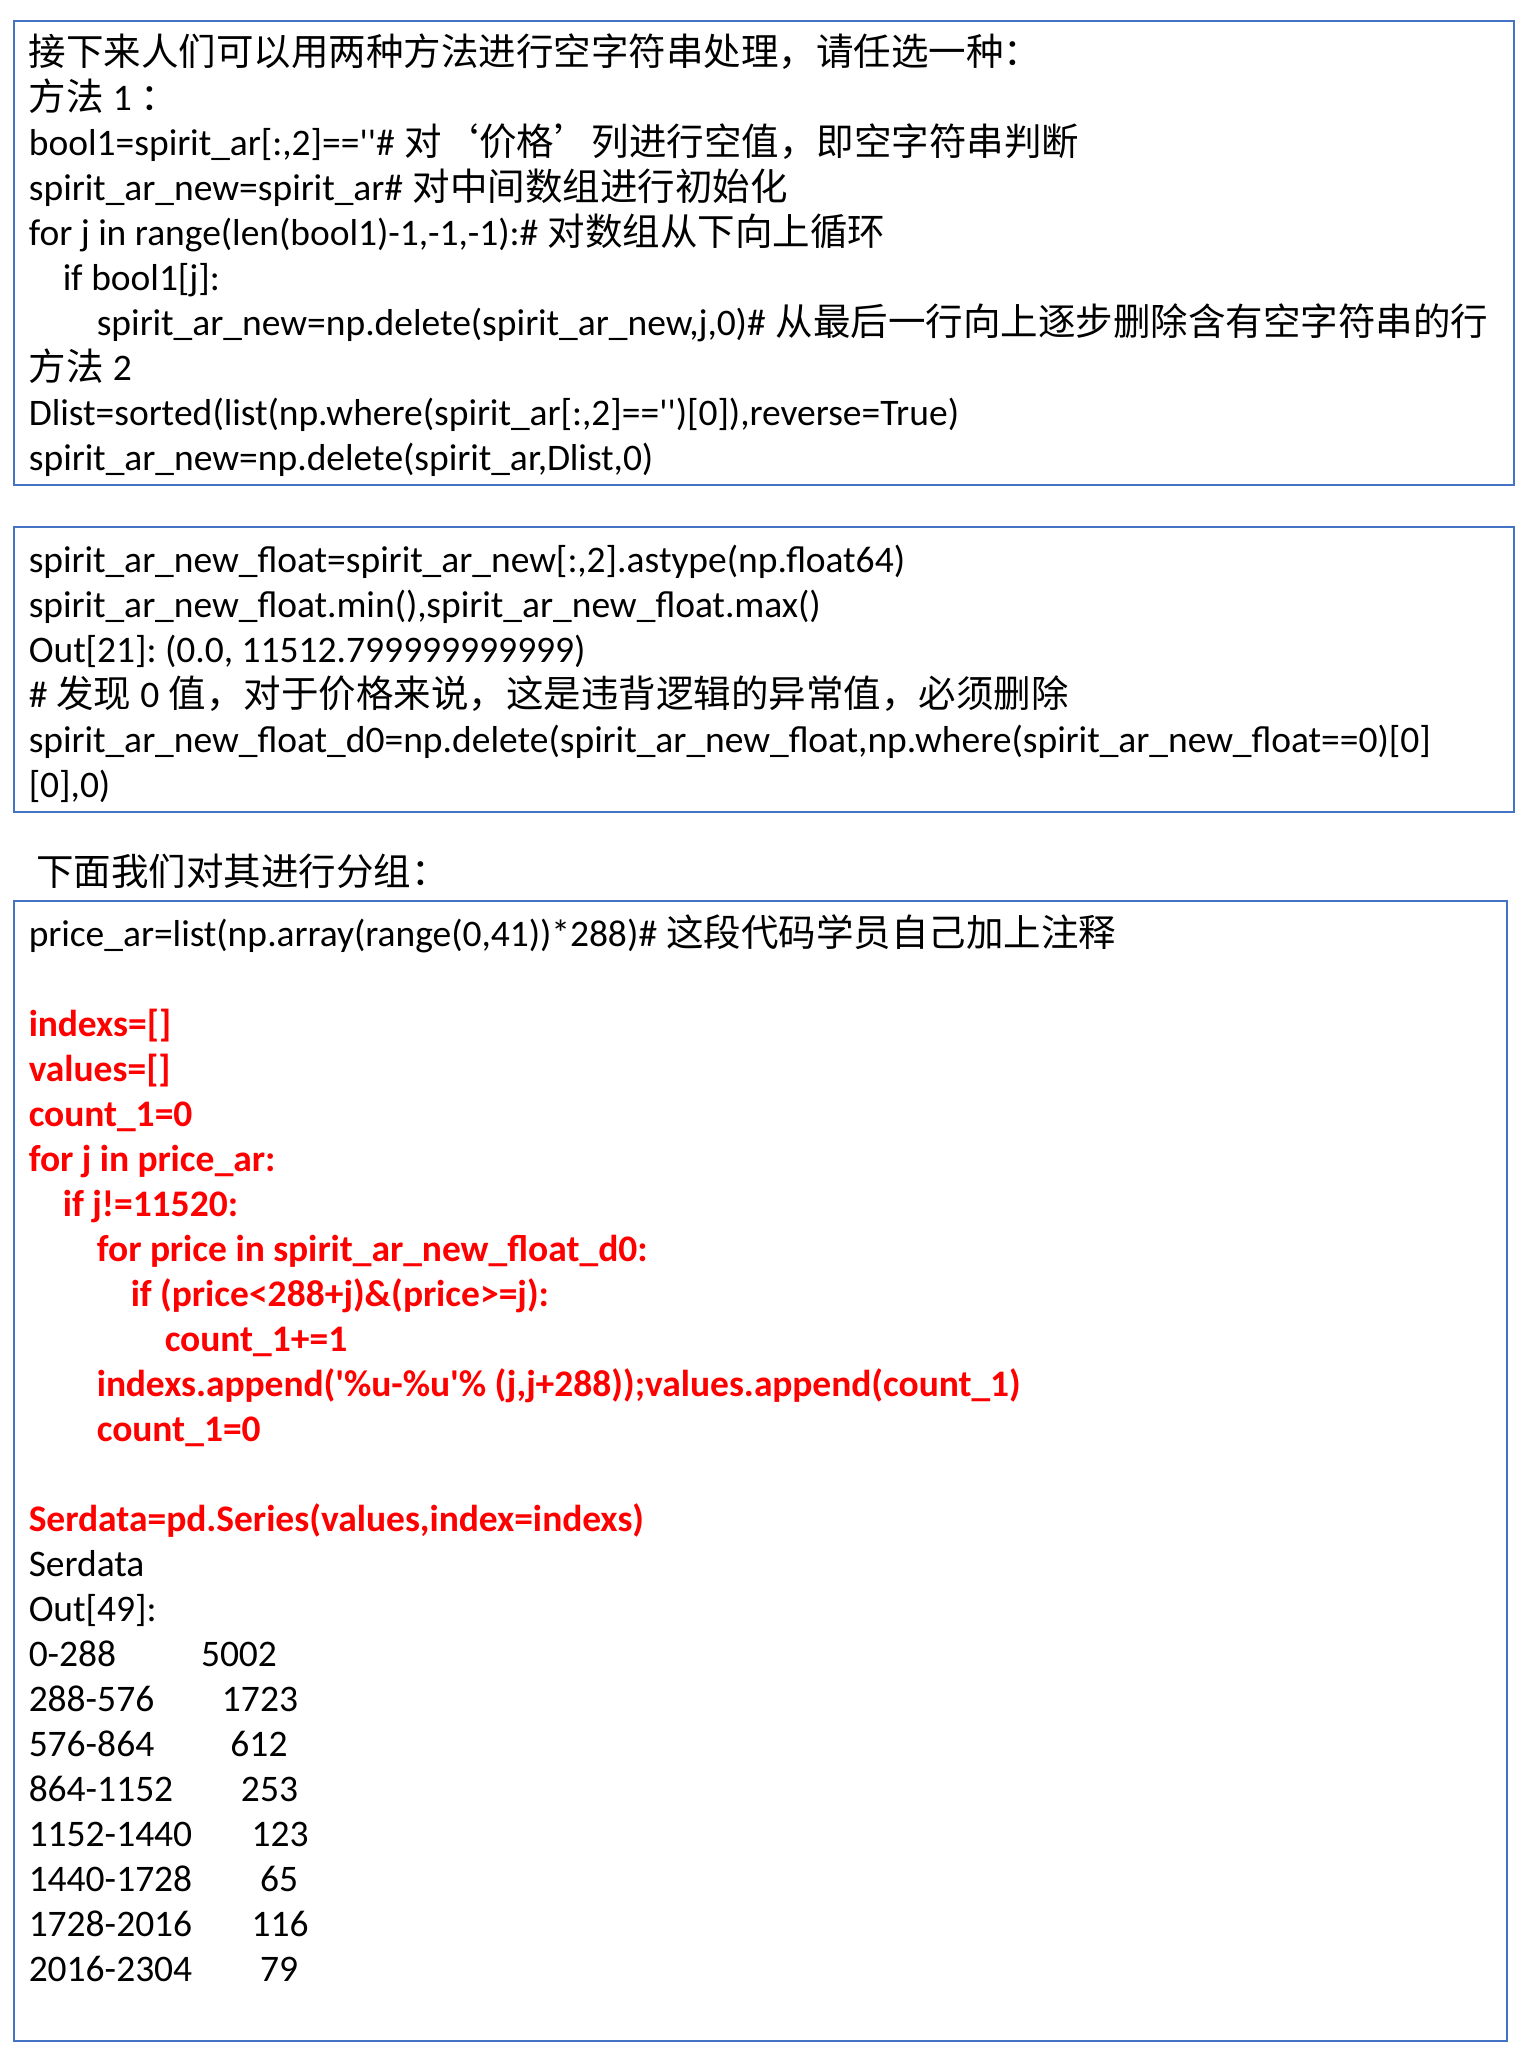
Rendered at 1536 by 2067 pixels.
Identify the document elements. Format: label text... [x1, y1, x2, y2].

text_box 下面我们对其进行分组： [21, 840, 638, 900]
text_box spirit_ar_new_float=spirit_ar_new[:,2].astype(np.float64) spirit_ar_new_float.min(),spirit_ar_new_float.max() Out[21]: (0.0, 11512.799999999999) #发现0值，对于价格来说，这是违背逻辑的异常值，必须删除 spirit_ar_new_float_d0=np.delete(spirit_ar_new_float,np.where(spirit_ar_new_float==0)[0][0],0) [13, 526, 1515, 813]
text_box 接下来人们可以用两种方法进行空字符串处理，请任选一种： 方法1： bool1=spirit_ar[:,2]==''#对‘价格’列进行空值，即空字符串判断 spirit_ar_new=spirit_ar#对中间数组进行初始化 for j in range(len(bool1)-1,-1,-1):#对数组从下向上循环 if bool1[j]: spirit_ar_new=np.delete(spirit_ar_new,j,0)#从最后一行向上逐步删除含有空字符串的行 方法2 Dlist=sorted(list(np.where(spirit_ar[:,2]=='')[0]),reverse=True) spirit_ar_new=np.delete(spirit_ar,Dlist,0) [13, 20, 1515, 486]
text_box price_ar=list(np.array(range(0,41))*288)#这段代码学员自己加上注释 indexs=[] values=[] count_1=0 for j in price_ar: if j!=11520: for price in spirit_ar_new_float_d0: if (price<288+j)&(price>=j): count_1+=1 indexs.append('%u-%u'% (j,j+288));values.append(count_1) count_1=0 Serdata=pd.Series(values,index=indexs) Serdata Out[49]: 0-288 5002 288-576 1723 576-864 612 864-1152 253 1152-1440 123 1440-1728 65 1728-2016 116 2016-2304 79 [13, 900, 1508, 2042]
